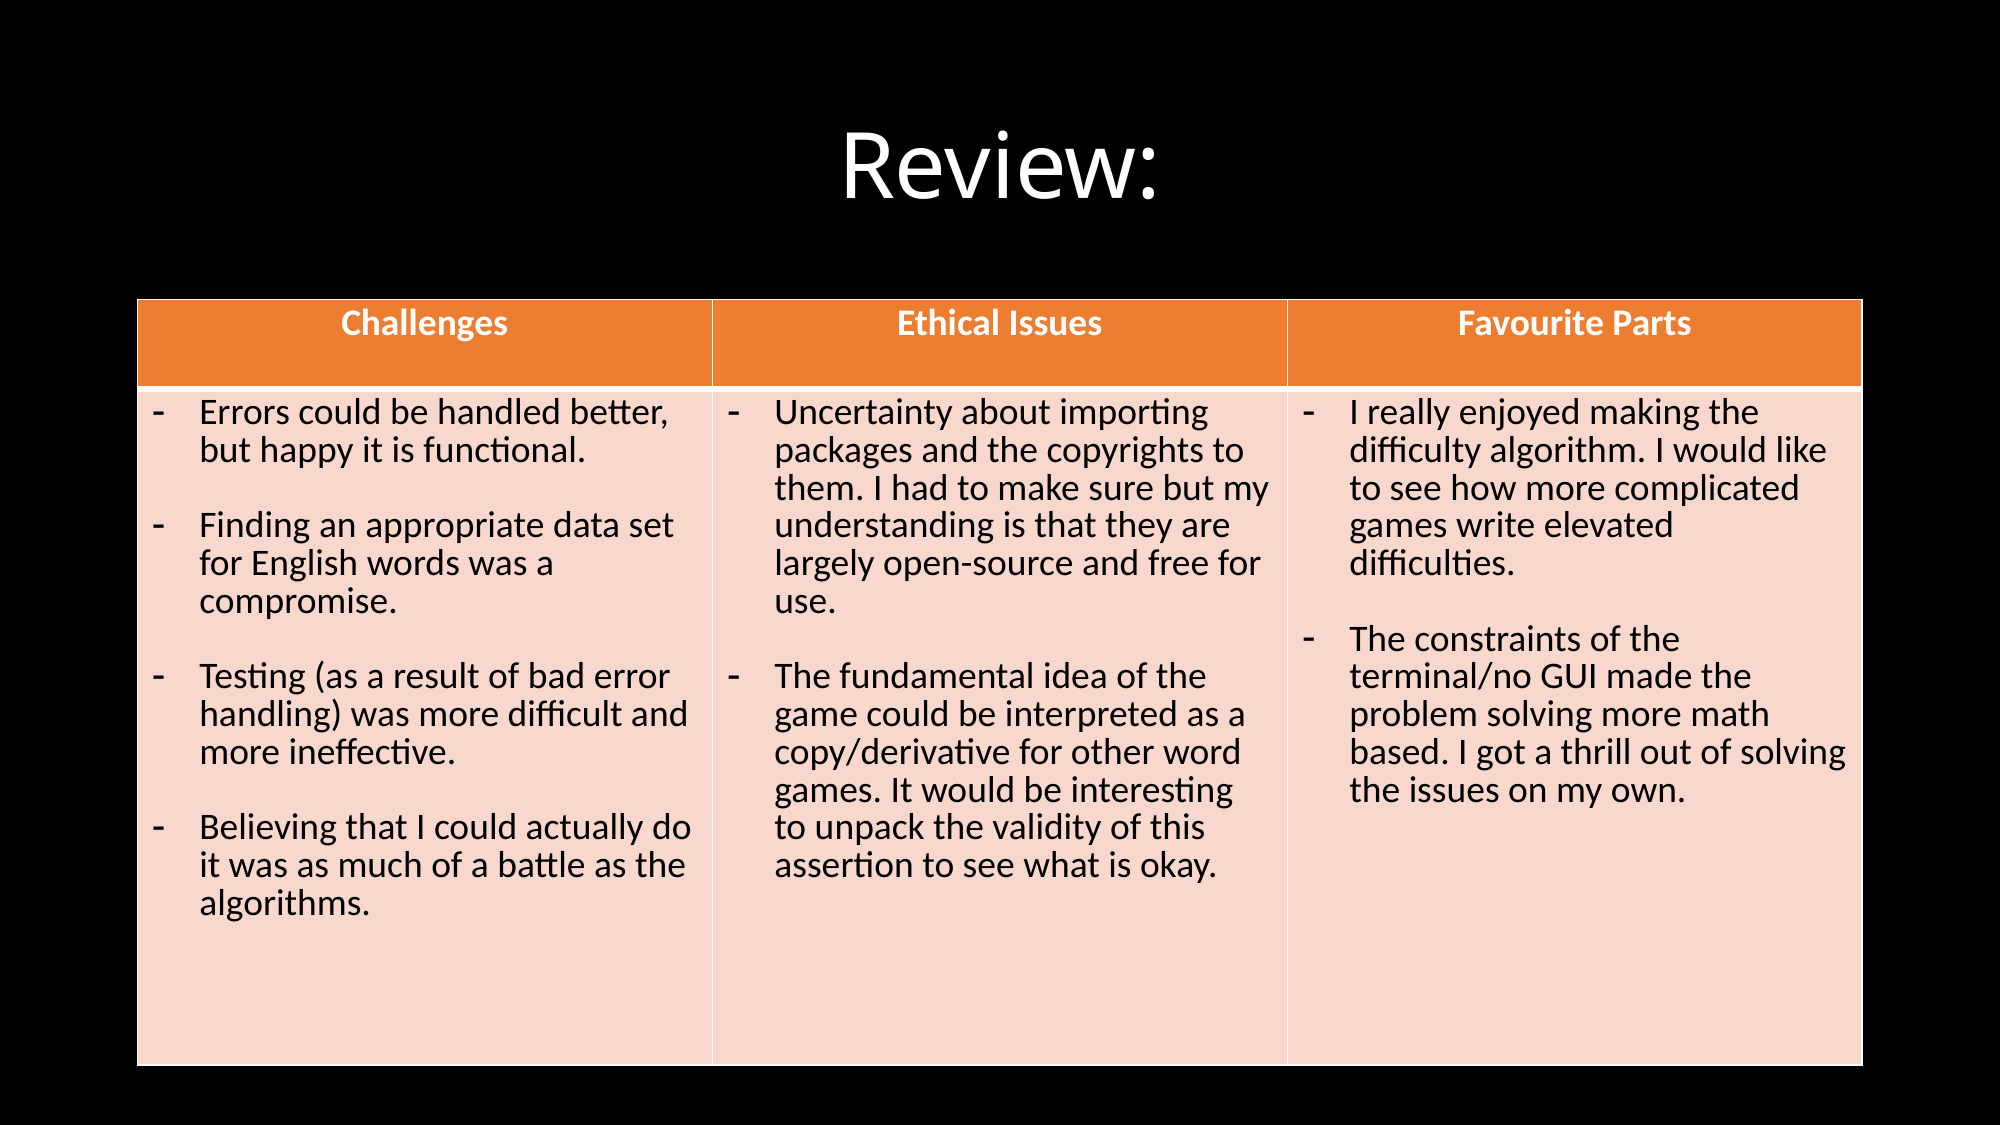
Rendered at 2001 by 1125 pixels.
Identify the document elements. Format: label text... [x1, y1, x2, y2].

title Review: [137, 59, 1863, 278]
table_header Challenges [138, 300, 712, 386]
table_cell I really enjoyed making the difficulty algorithm. I would like to see how more complicated games write elevated difficulties. The constraints of the terminal/no GUI made the problem solving more math based. I got a thrill out of solving the issues on my own. [1288, 392, 1861, 1064]
table_cell Uncertainty about importing packages and the copyrights to them. I had to make sure but my understanding is that they are largely open-source and free for use. The fundamental idea of the game could be interpreted as a copy/derivative for other word games. It would be interesting to unpack the validity of this assertion to see what is okay. [713, 392, 1287, 1064]
table_cell Errors could be handled better, but happy it is functional. Finding an appropriate data set for English words was a compromise. Testing (as a result of bad error handling) was more difficult and more ineffective. Believing that I could actually do it was as much of a battle as the algorithms. [138, 392, 712, 1064]
table_header Favourite Parts [1288, 300, 1861, 386]
table_header Ethical Issues [713, 300, 1287, 386]
